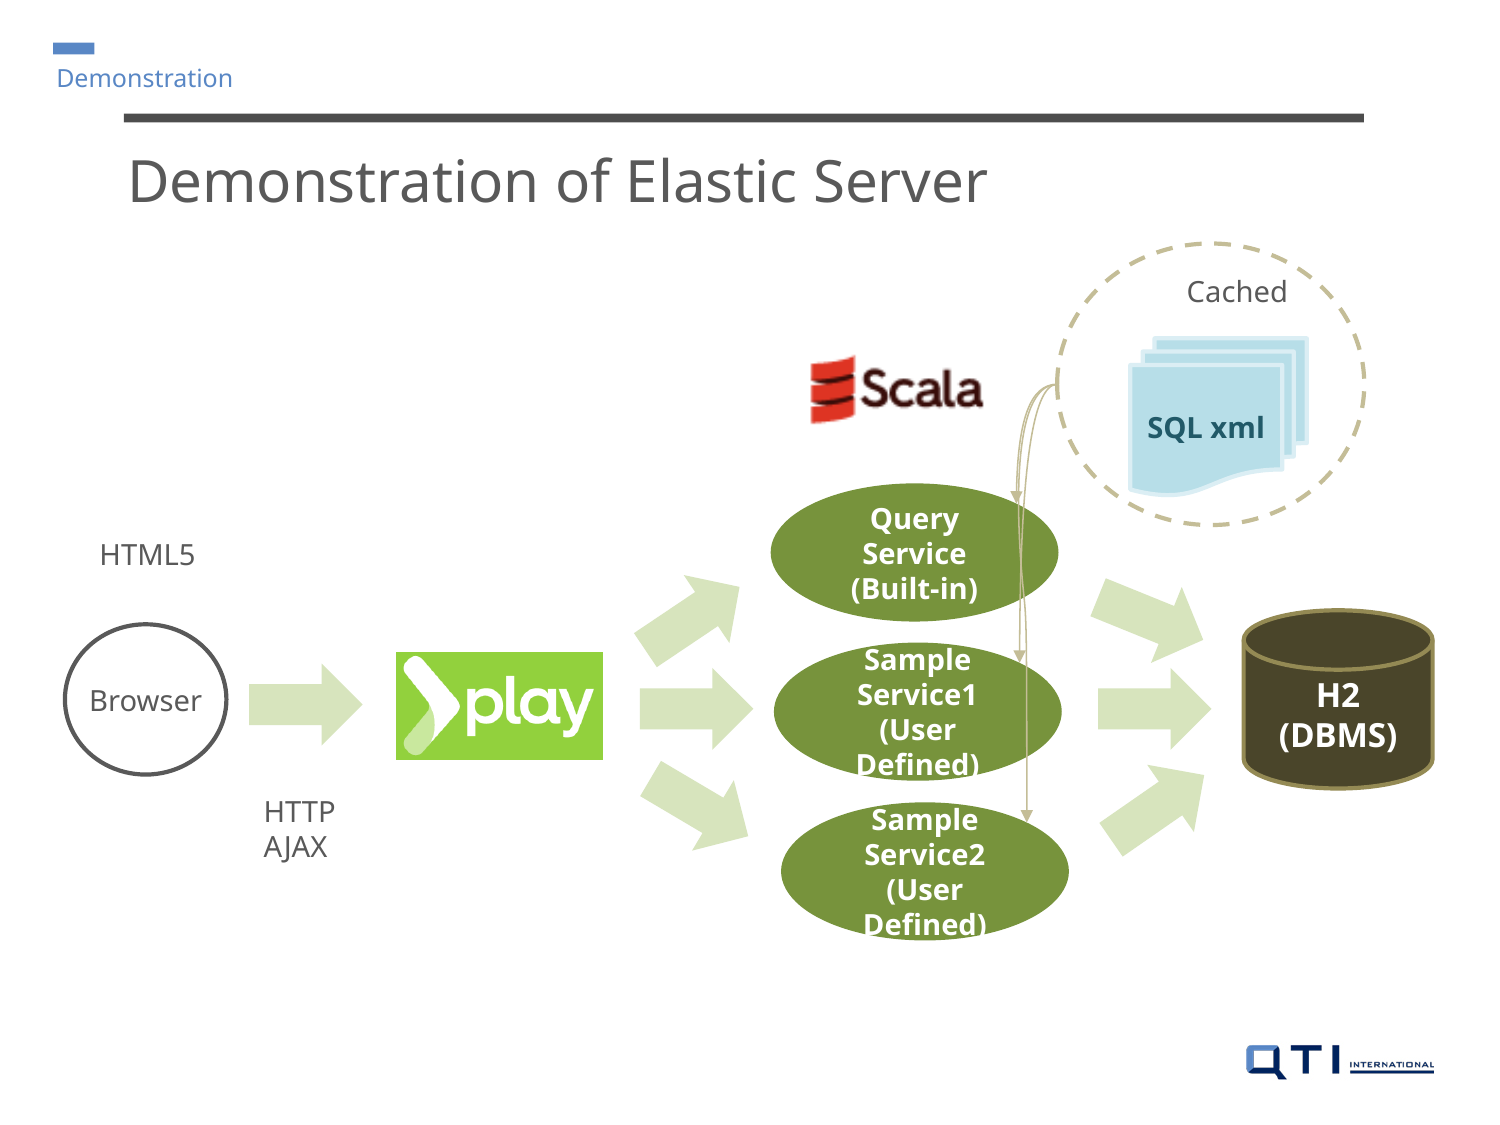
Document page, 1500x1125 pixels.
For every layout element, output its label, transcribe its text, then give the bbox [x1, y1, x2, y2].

text_box Sample Service2 (User Defined) [778, 800, 1071, 943]
text_box Browser [62, 622, 229, 777]
text_box [1088, 576, 1206, 665]
text_box H2 (DBMS) [1241, 608, 1435, 791]
text_box [1055, 253, 1367, 528]
text_box [638, 758, 751, 853]
text_box HTML5 [75, 504, 220, 603]
text_box [247, 661, 365, 748]
list Demonstration of Elastic Server [112, 137, 1365, 232]
text_box HTTP AJAX [247, 779, 364, 878]
picture [803, 345, 993, 435]
text_box Sample Service1 (User Defined) [771, 640, 1021, 783]
text_box [637, 665, 756, 752]
text_box Cached [1154, 241, 1321, 340]
text_box [1097, 762, 1207, 859]
text_box Query Service (Built-in) [768, 481, 1014, 624]
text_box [1026, 384, 1058, 823]
text_box [631, 573, 742, 670]
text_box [1019, 384, 1024, 664]
list Demonstration [41, 54, 349, 114]
text_box [1095, 665, 1214, 752]
picture [395, 652, 603, 761]
picture [1246, 1041, 1434, 1083]
